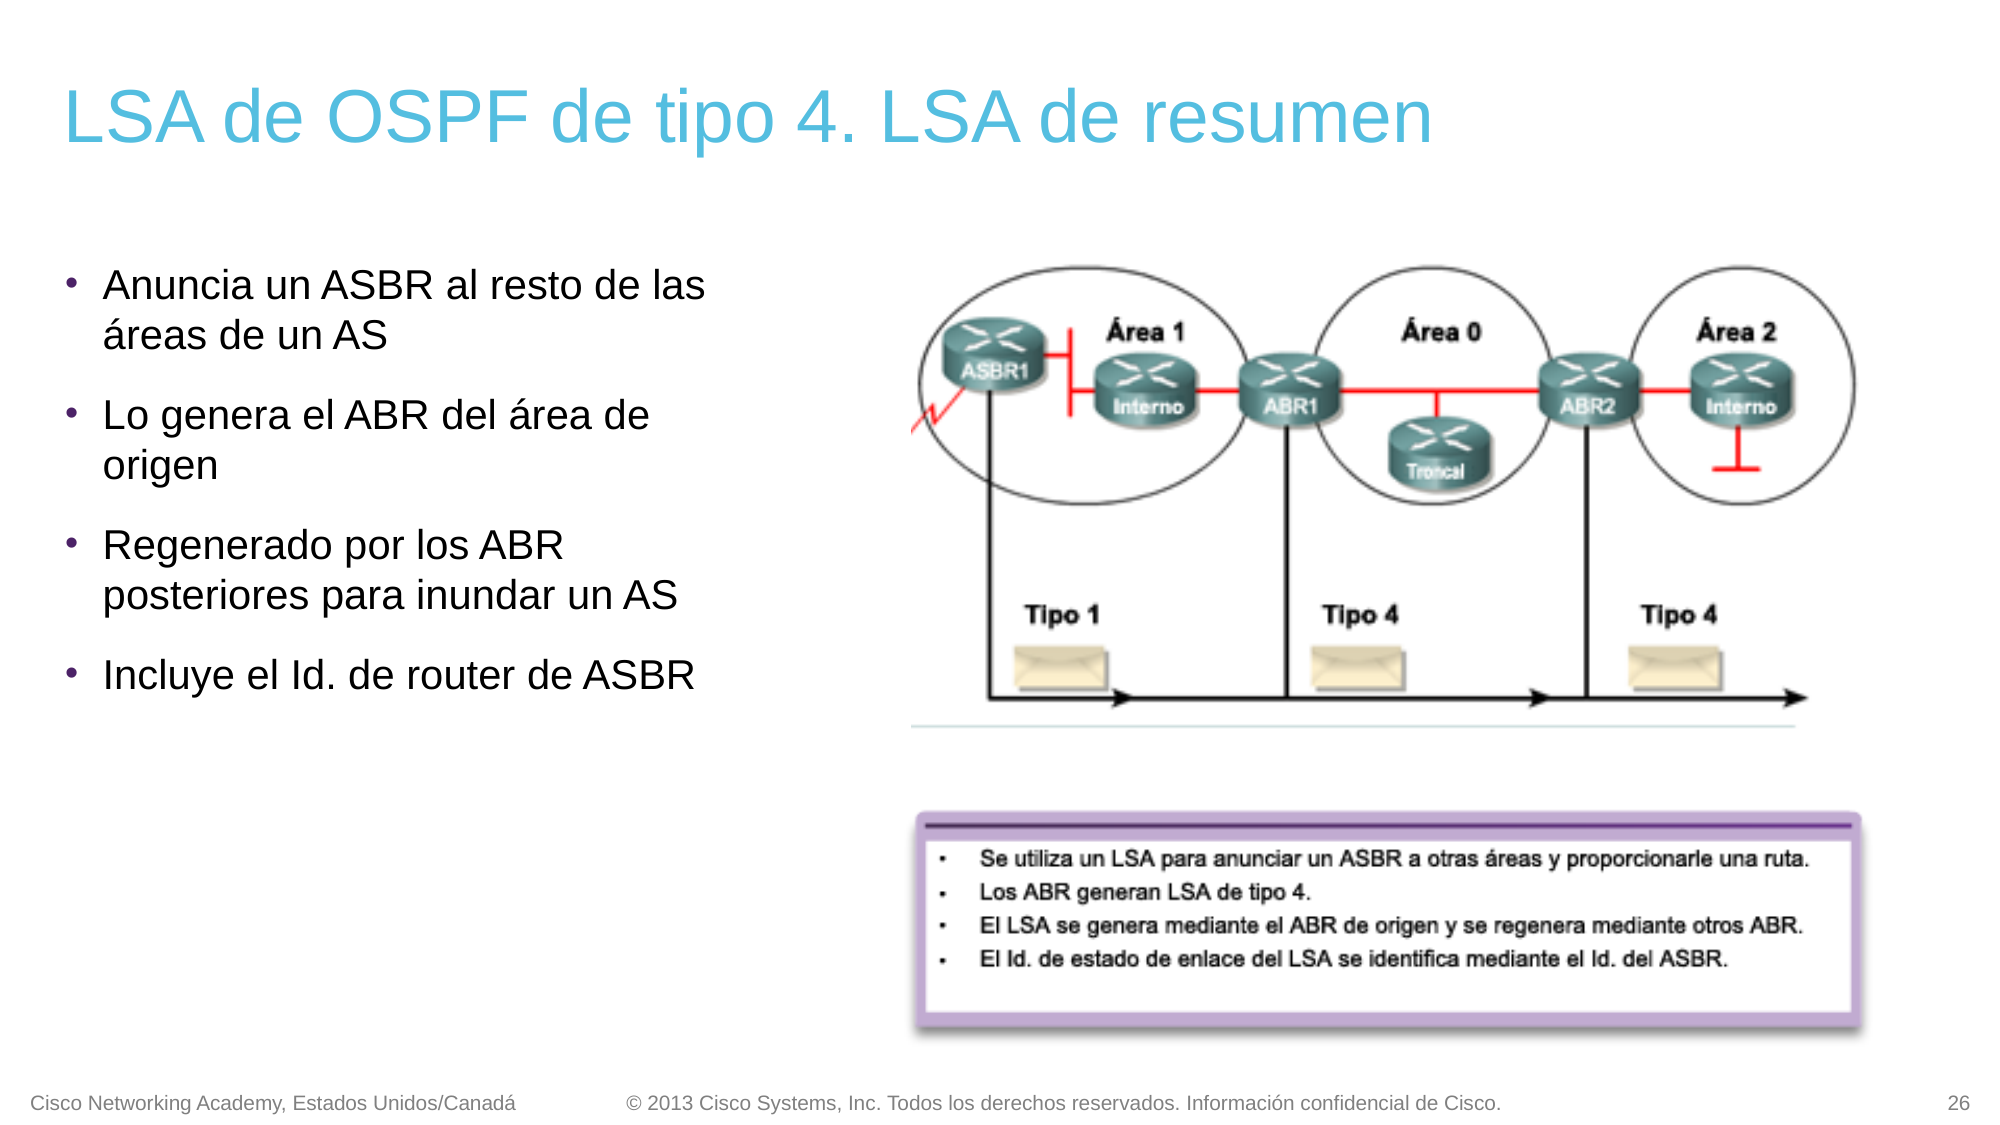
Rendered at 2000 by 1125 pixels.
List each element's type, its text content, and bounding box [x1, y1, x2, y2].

picture [911, 221, 1873, 739]
picture [874, 787, 1902, 1051]
list Anuncia un ASBR al resto de las áreas de un AS Lo genera el ABR del área de origen Regenerado por los ABR posteriores para inundar un AS Incluye el Id. de router de ASBR [50, 249, 766, 1035]
title LSA de OSPF de tipo 4. LSA de resumen [50, 27, 1929, 165]
